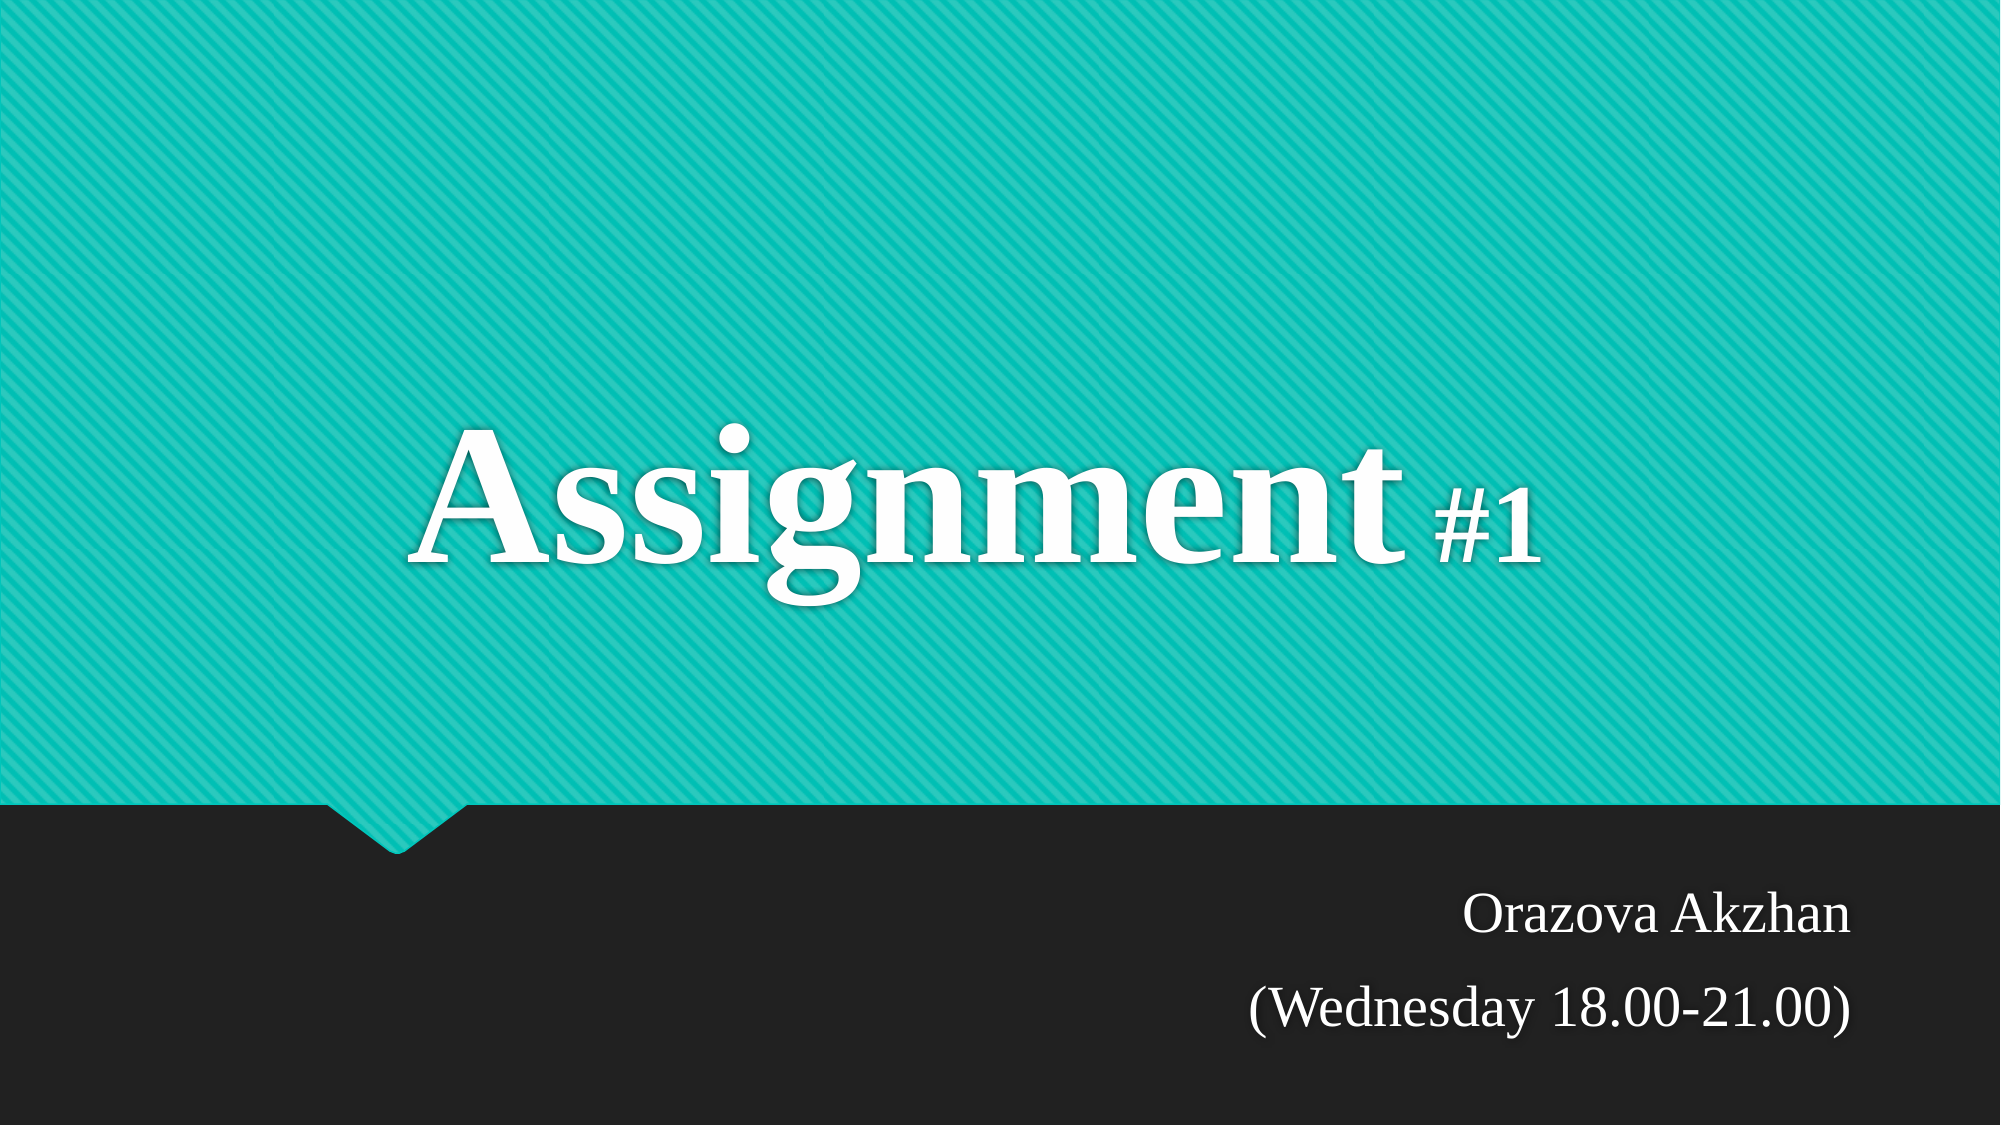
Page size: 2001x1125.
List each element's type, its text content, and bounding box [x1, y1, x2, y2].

title Assignment #1 [109, 122, 1845, 611]
subtitle Orazova Akzhan (Wednesday 18.00-21.00) [132, 866, 1868, 938]
